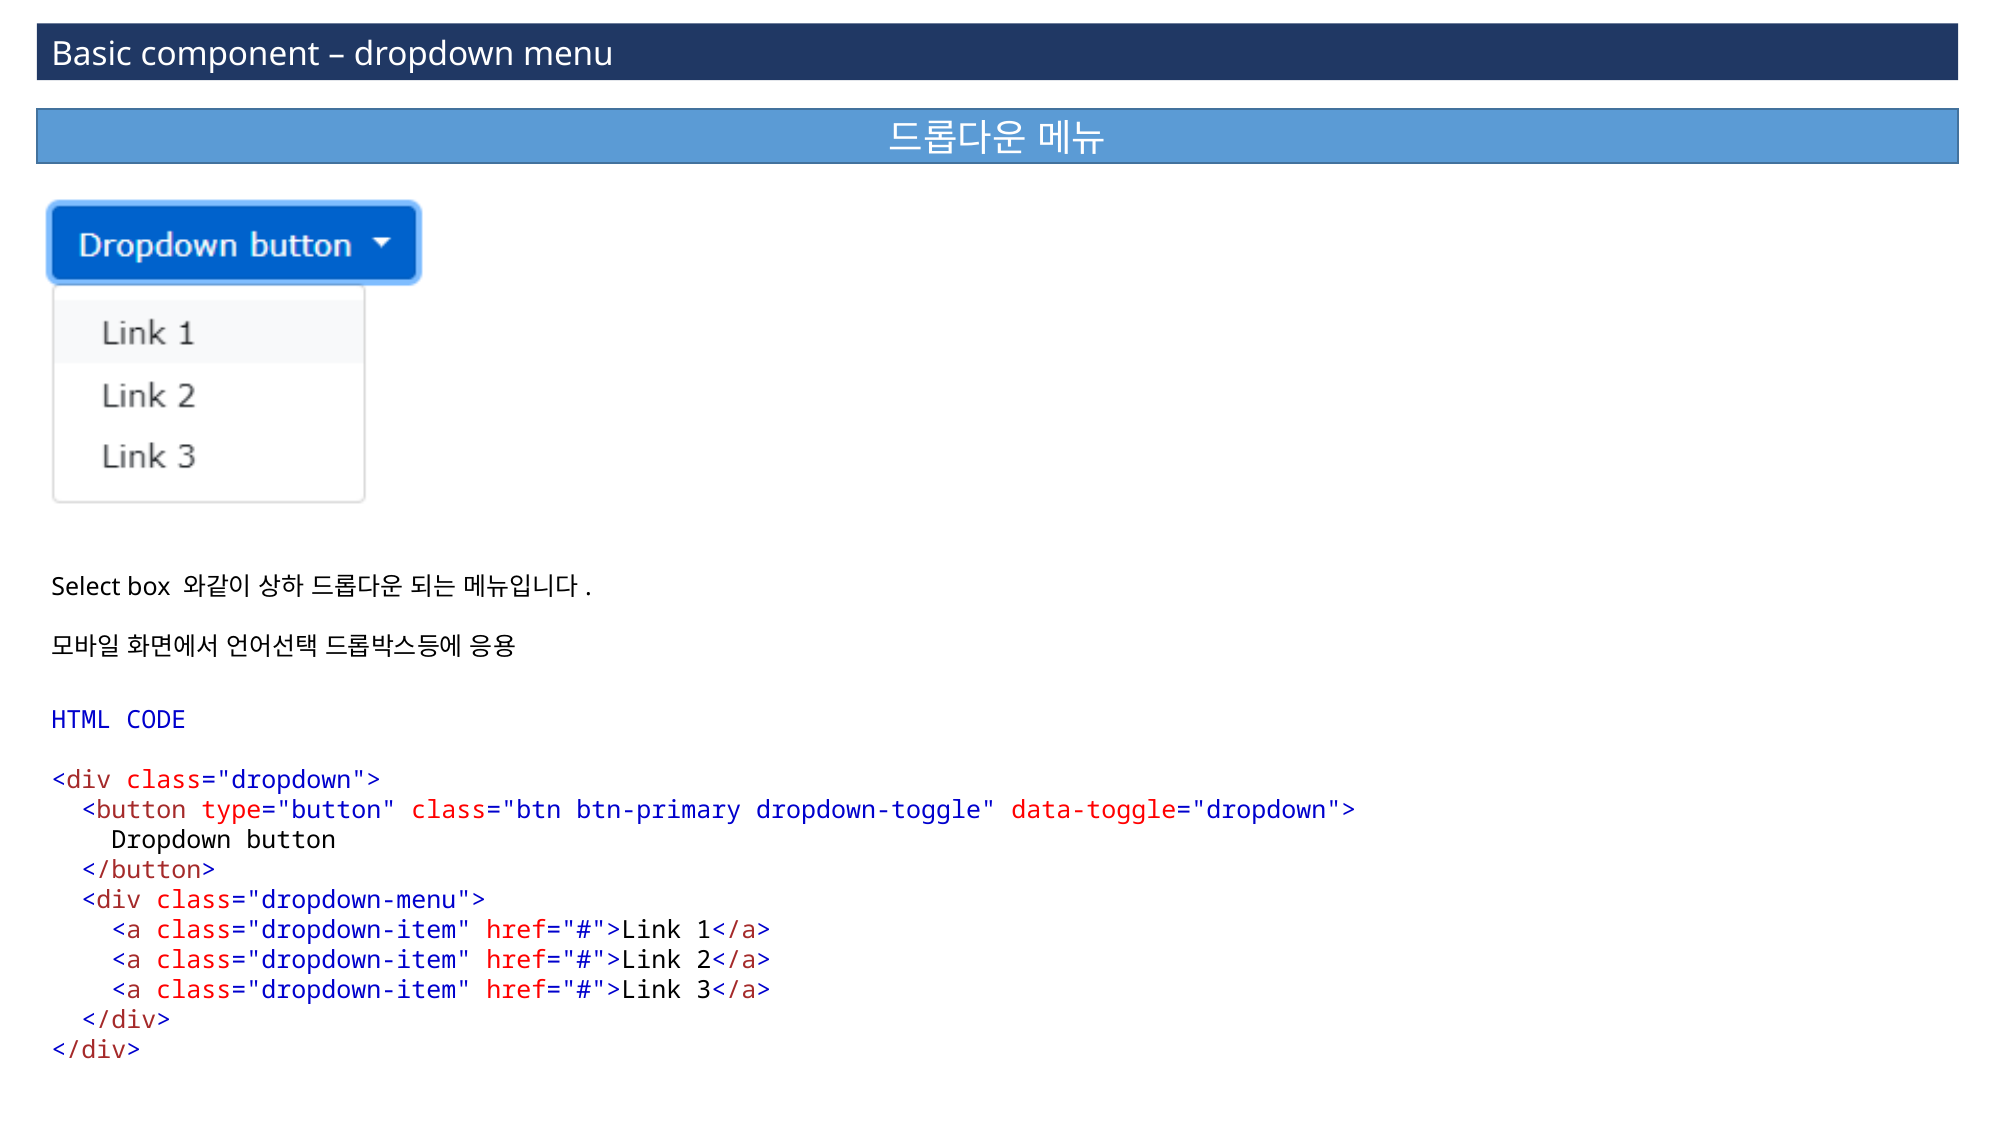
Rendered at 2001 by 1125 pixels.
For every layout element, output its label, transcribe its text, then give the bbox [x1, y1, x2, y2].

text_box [36, 192, 431, 510]
text_box HTML CODE <div class="dropdown"> <button type="button" class="btn btn-primary dropdown-toggle" data-toggle="dropdown"> Dropdown button </button> <div class="dropdown-menu"> <a class="dropdown-item" href="#">Link 1</a> <a class="dropdown-item" href="#">Link 2</a> <a class="dropdown-item" href="#">Link 3</a> </div> </div> [36, 696, 1861, 1071]
text_box Select box 와같이 상하 드롭다운 되는 메뉴입니다. 모바일 화면에서 언어선택 드롭박스등에 응용 [36, 563, 1861, 668]
text_box Basic component – dropdown menu [36, 22, 1959, 81]
text_box 드롭다운 메뉴 [36, 108, 1959, 164]
